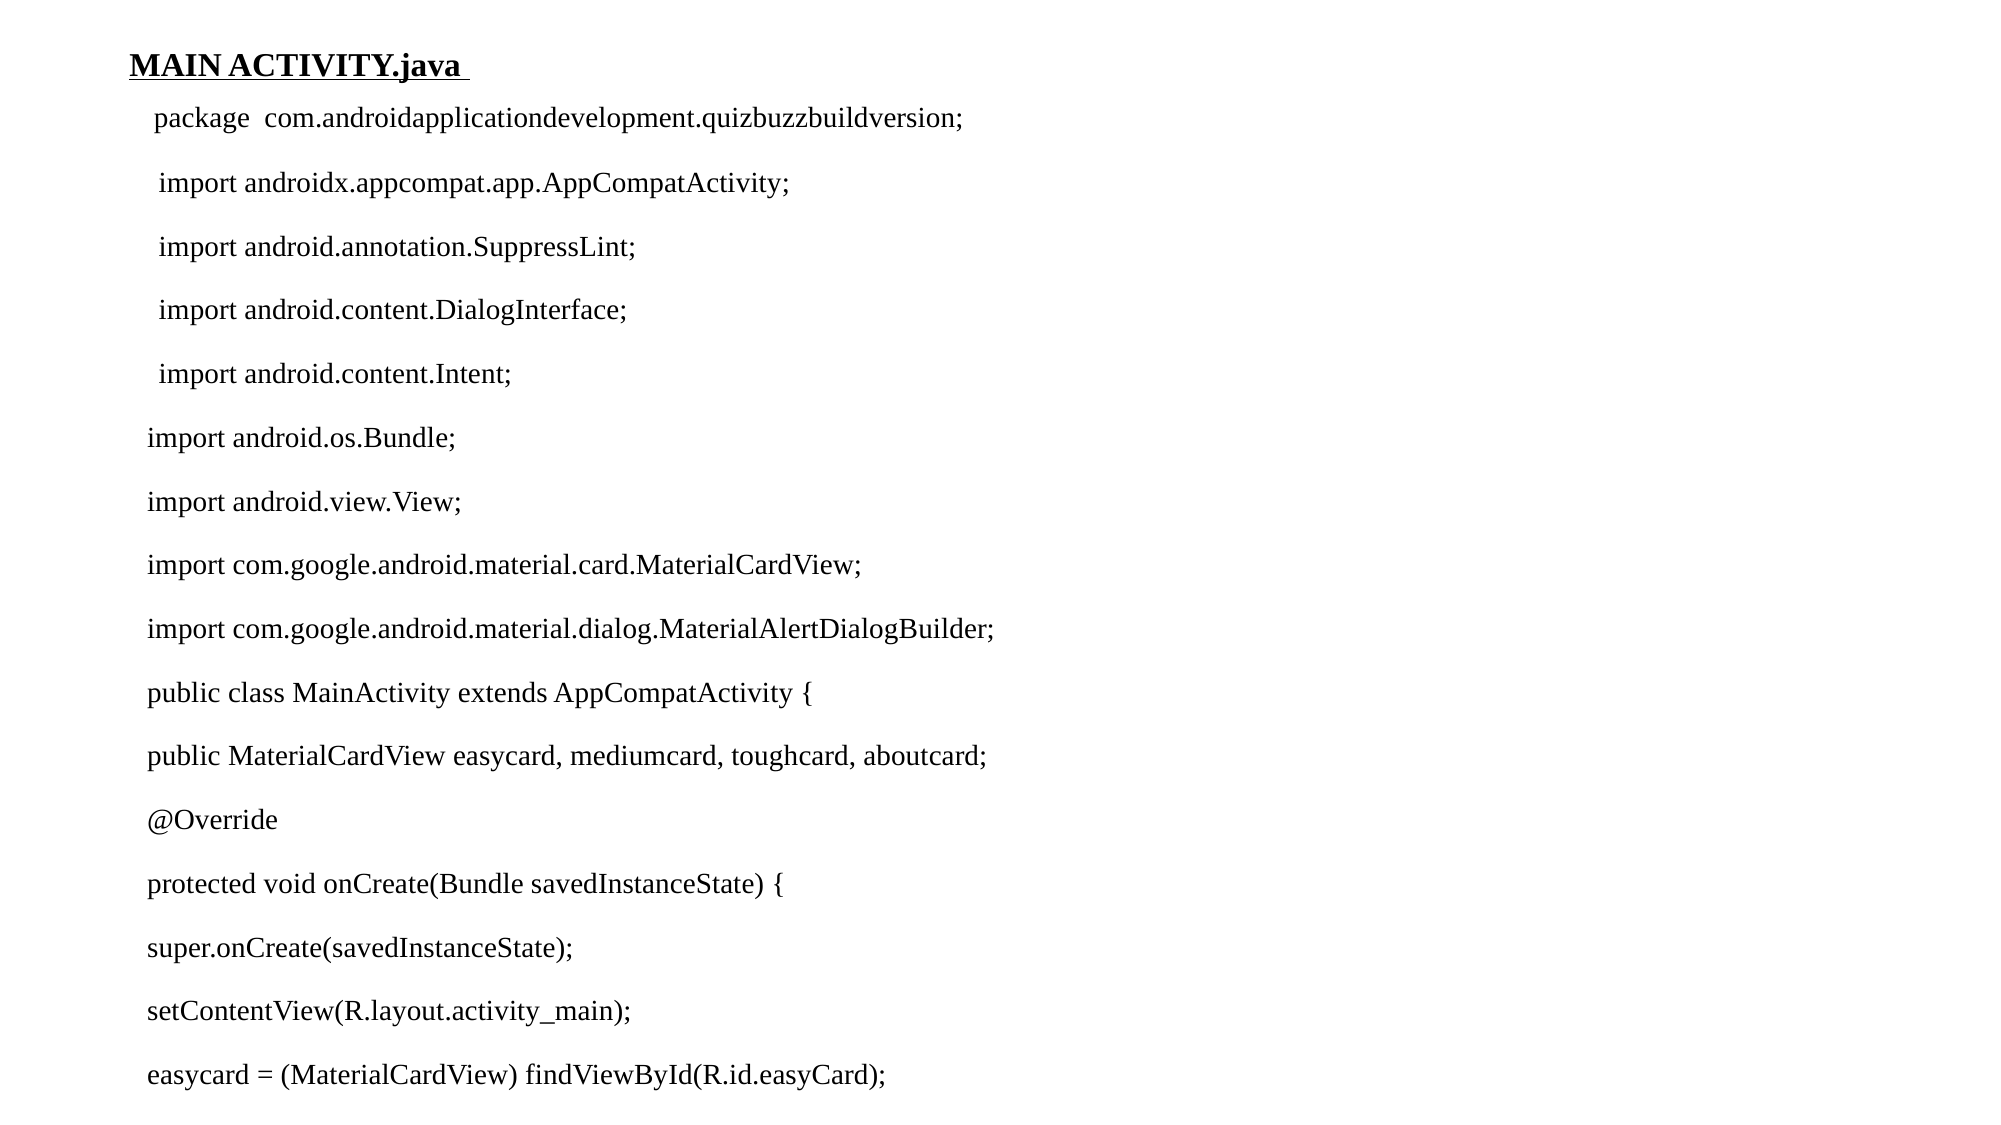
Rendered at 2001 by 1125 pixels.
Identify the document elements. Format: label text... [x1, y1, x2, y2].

text_box MAIN ACTIVITY.java package com.androidapplicationdevelopment.quizbuzzbuildversion; import androidx.appcompat.app.AppCompatActivity; import android.annotation.SuppressLint; import android.content.DialogInterface; import android.content.Intent; import android.os.Bundle; import android.view.View; import com.google.android.material.card.MaterialCardView; import com.google.android.material.dialog.MaterialAlertDialogBuilder; public class MainActivity extends AppCompatActivity { public MaterialCardView easycard, mediumcard, toughcard, aboutcard; @Override protected void onCreate(Bundle savedInstanceState) { super.onCreate(savedInstanceState); setContentView(R.layout.activity_main); easycard = (MaterialCardView) findViewById(R.id.easyCard); [114, 35, 1533, 1098]
